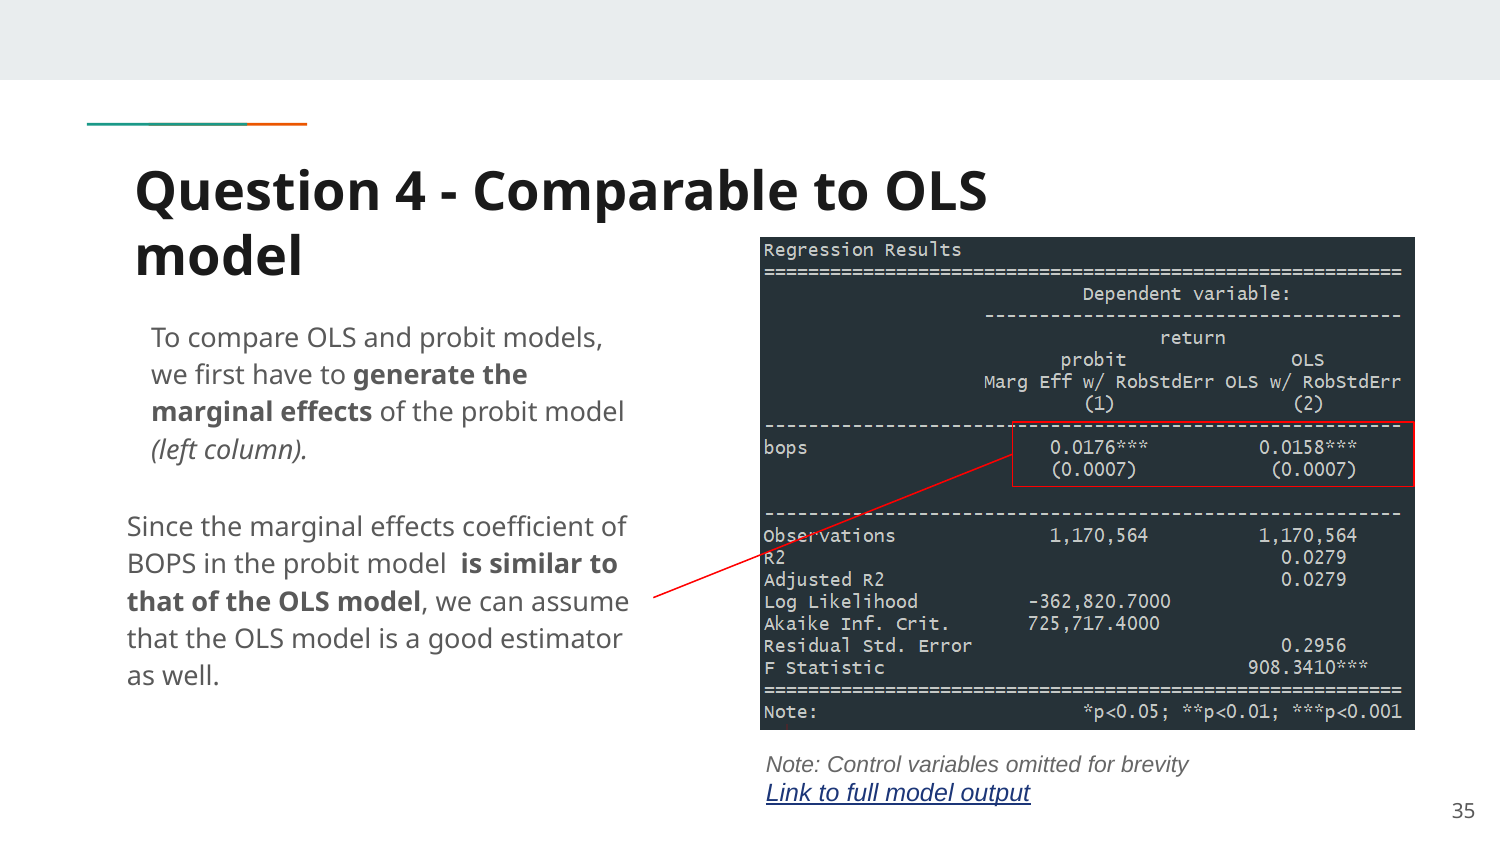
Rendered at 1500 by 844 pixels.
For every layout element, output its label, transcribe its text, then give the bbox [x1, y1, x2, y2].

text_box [653, 453, 1013, 598]
picture [760, 237, 1415, 730]
slide_number ‹#› [1400, 779, 1491, 844]
title Question 4 - Comparable to OLS model [119, 141, 1067, 368]
list To compare OLS and probit models, we first have to generate the marginal effects of the probit model (left column). [136, 300, 645, 563]
list Since the marginal effects coefficient of BOPS in the probit model is similar to that of the OLS model, we can assume that the OLS model is a good estimator as well. [111, 466, 654, 729]
text_box Note: Control variables omitted for brevity Link to full model output [750, 734, 1365, 782]
